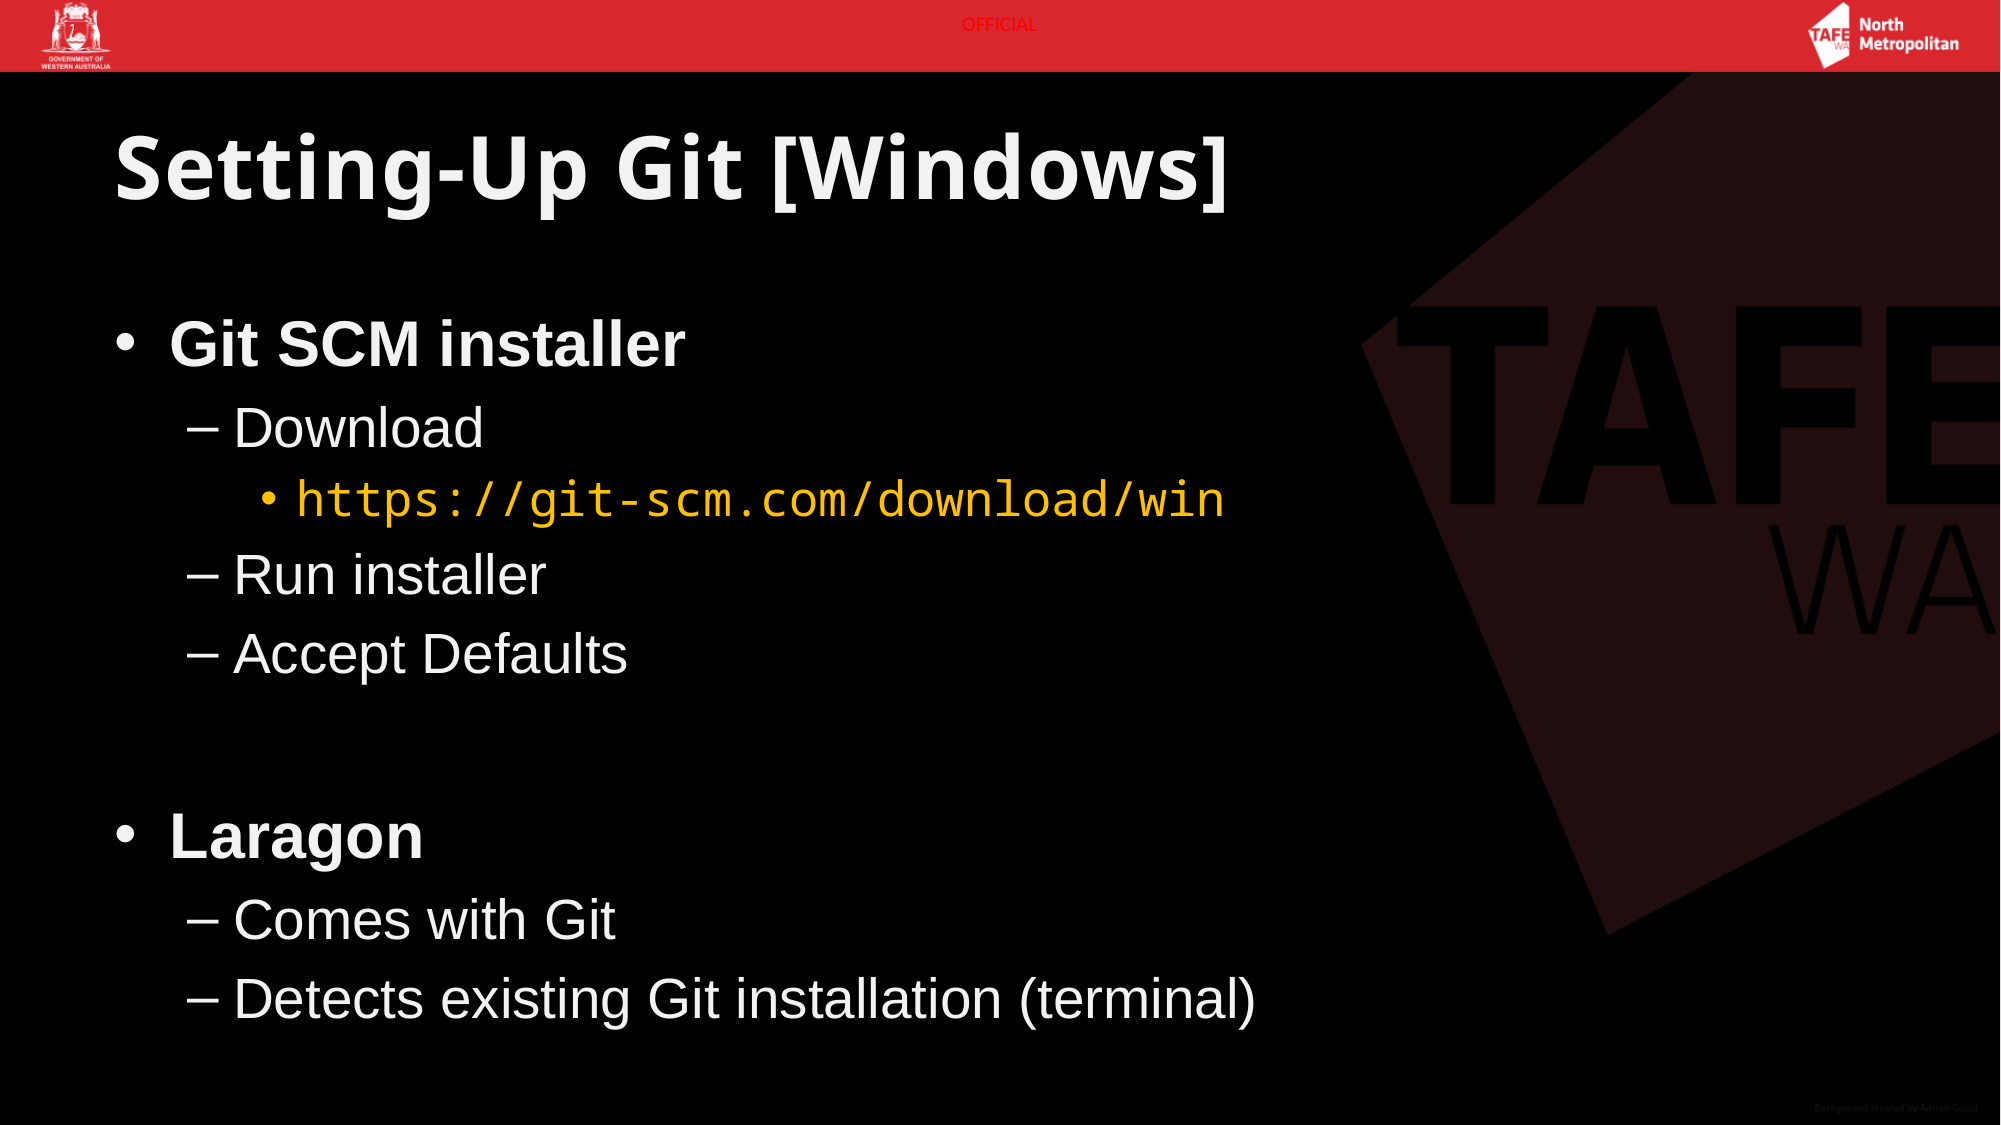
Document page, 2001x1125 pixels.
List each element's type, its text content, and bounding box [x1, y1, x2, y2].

title Setting-Up Git [Windows] [99, 82, 1900, 247]
list Git SCM installer Download https://git-scm.com/download/win Run installer Accept Defaults Laragon Comes with Git Detects existing Git installation (terminal) [99, 294, 1900, 1043]
picture [0, 0, 2001, 1125]
